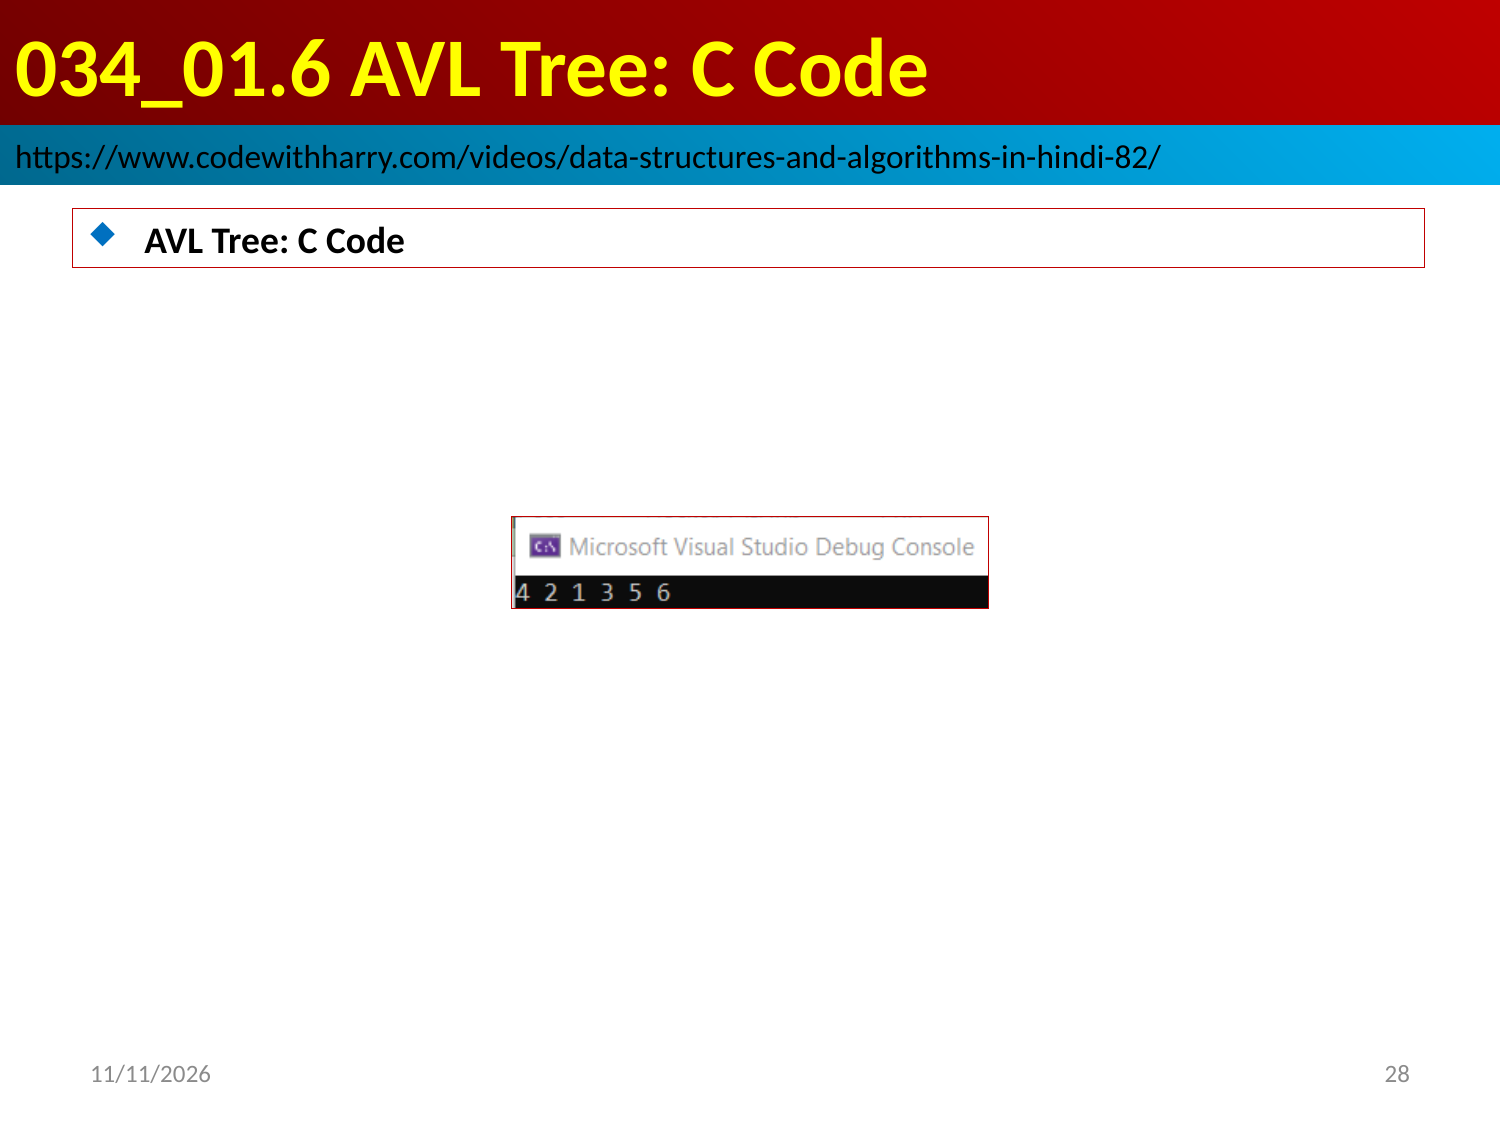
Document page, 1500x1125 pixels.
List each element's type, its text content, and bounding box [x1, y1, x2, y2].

slide_number 28 [1074, 1042, 1425, 1103]
title 034_01.6 AVL Tree: C Code [0, 0, 1500, 125]
picture [511, 516, 989, 609]
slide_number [75, 1042, 425, 1103]
subtitle AVL Tree: C Code [72, 208, 1425, 268]
text_box https://www.codewithharry.com/videos/data-structures-and-algorithms-in-hindi-82/ [0, 125, 1500, 185]
